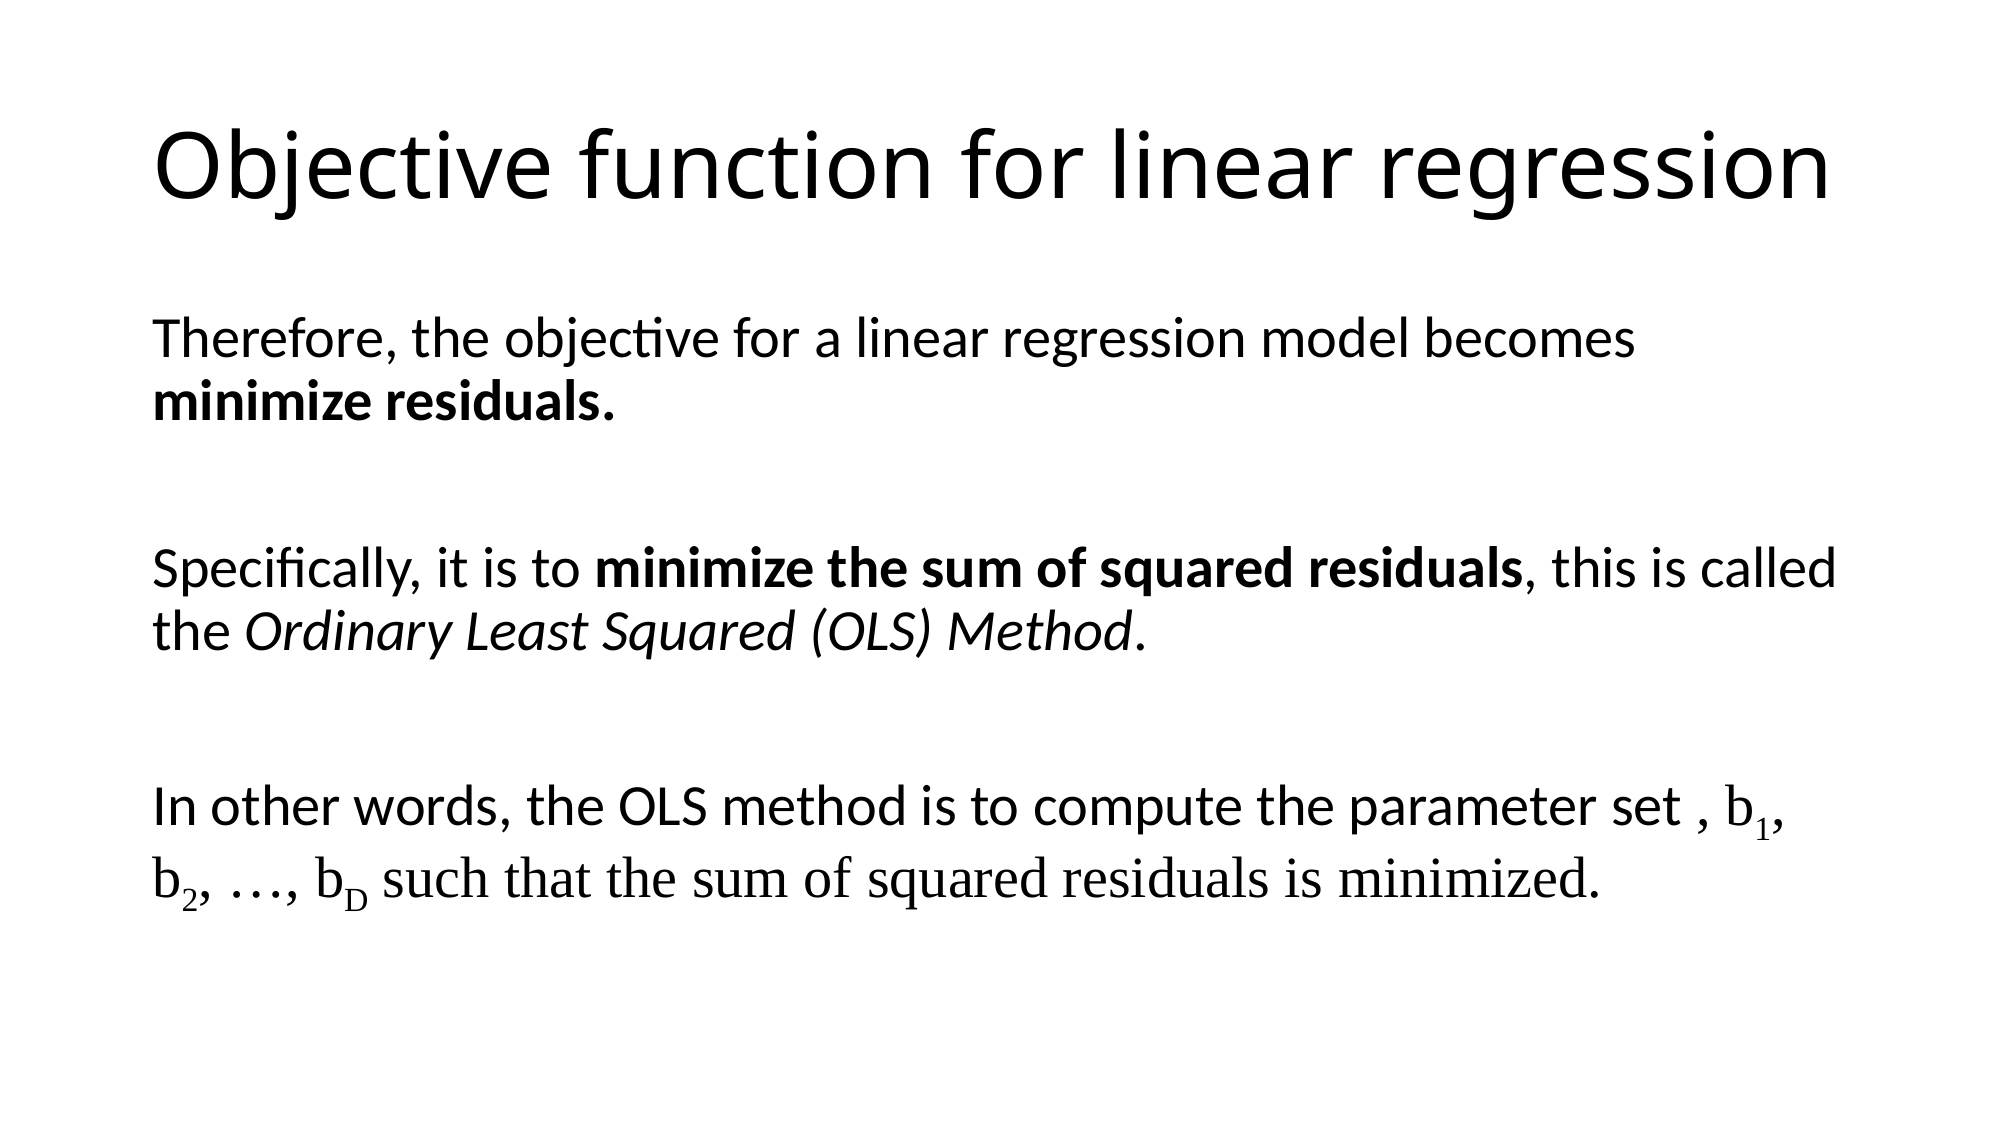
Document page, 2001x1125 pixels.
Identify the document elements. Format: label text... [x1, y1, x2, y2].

title Objective function for linear regression [137, 59, 1863, 278]
